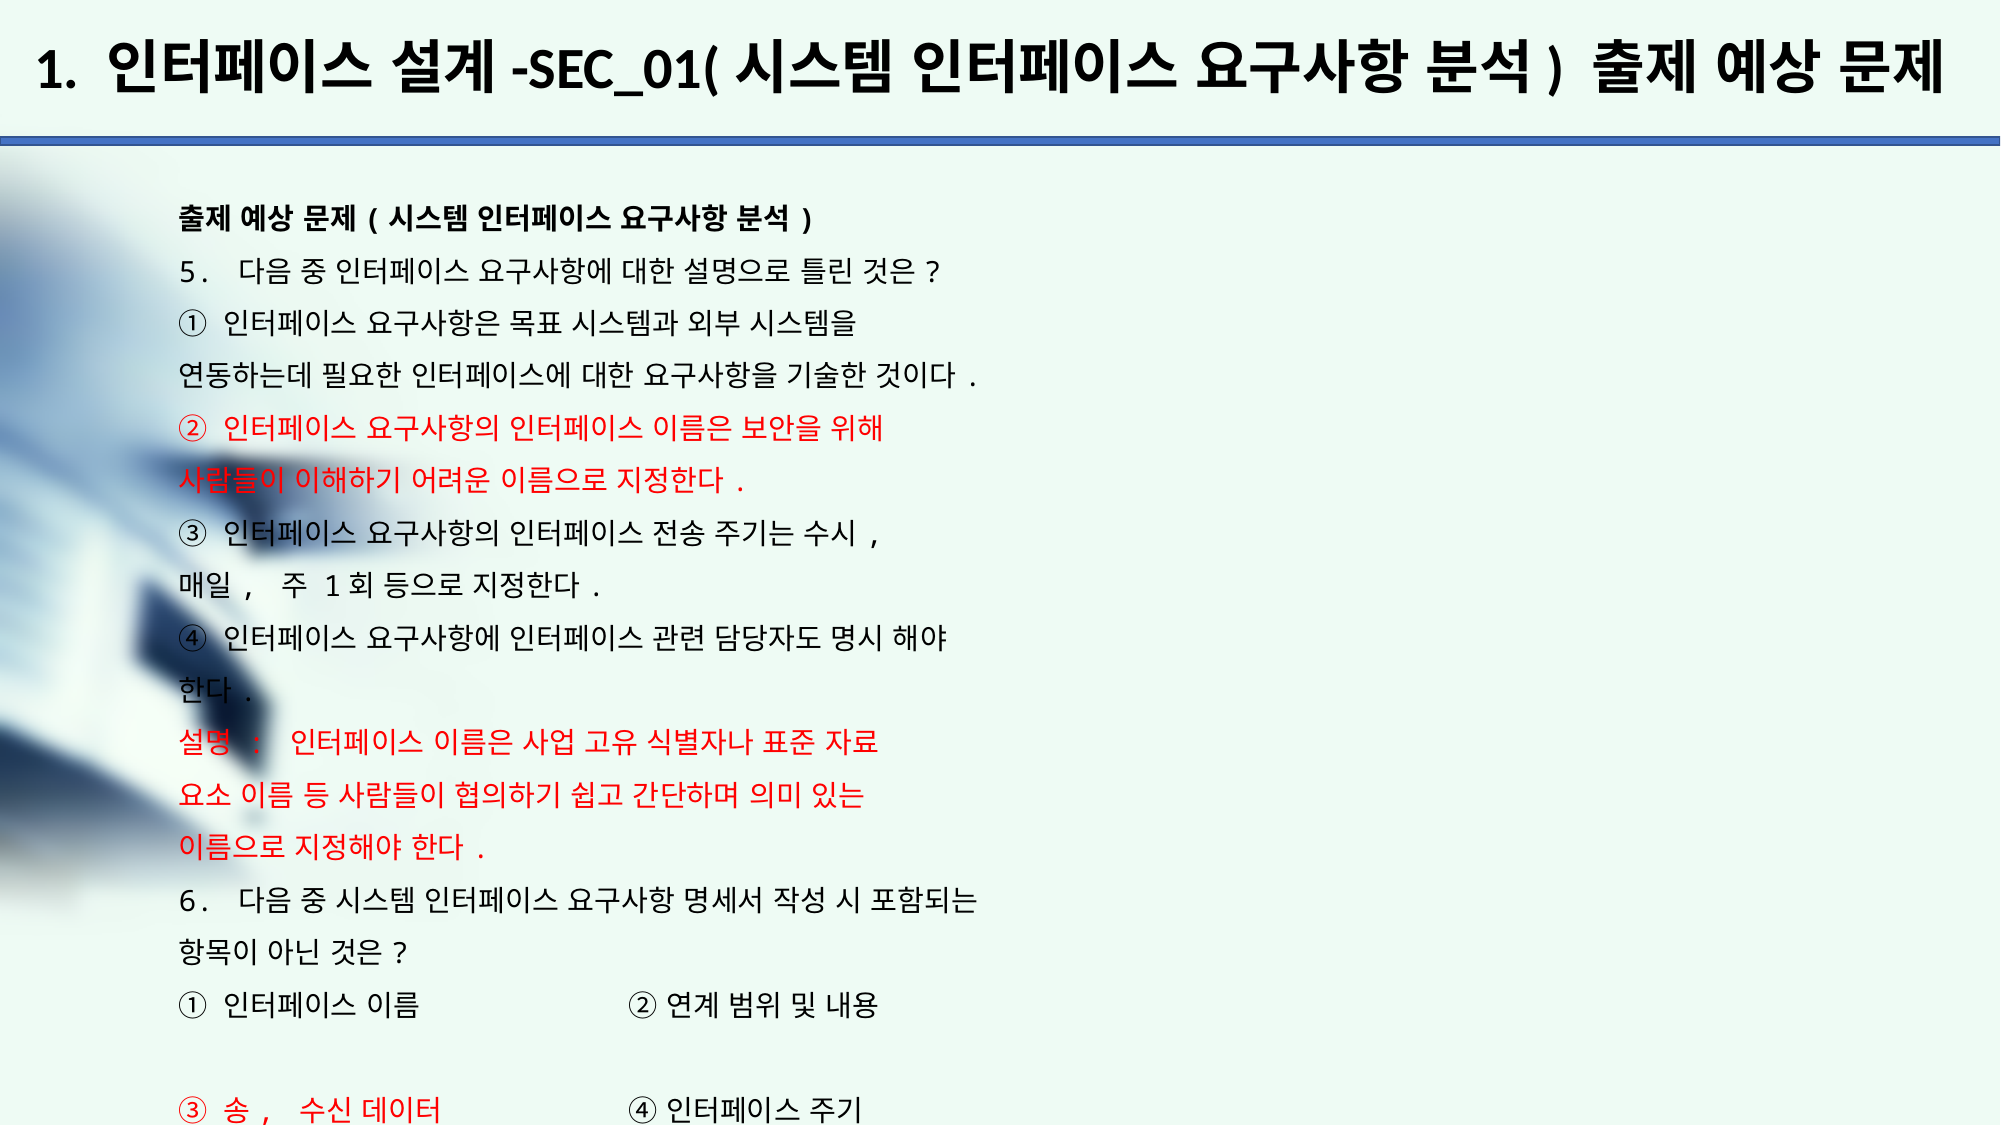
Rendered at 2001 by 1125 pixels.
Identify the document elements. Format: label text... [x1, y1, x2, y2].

text_box 출제 예상 문제(시스템 인터페이스 요구사항 분석) 5. 다음 중 인터페이스 요구사항에 대한 설명으로 틀린 것은? ① 인터페이스 요구사항은 목표 시스템과 외부 시스템을 연동하는데 필요한 인터페이스에 대한 요구사항을 기술한 것이다. ② 인터페이스 요구사항의 인터페이스 이름은 보안을 위해 사람들이 이해하기 어려운 이름으로 지정한다. ③ 인터페이스 요구사항의 인터페이스 전송 주기는 수시, 매일, 주 1회 등으로 지정한다. ④ 인터페이스 요구사항에 인터페이스 관련 담당자도 명시 해야 한다. 설명 : 인터페이스 이름은 사업 고유 식별자나 표준 자료 요소 이름 등 사람들이 협의하기 쉽고 간단하며 의미 있는 이름으로 지정해야 한다. 6. 다음 중 시스템 인터페이스 요구사항 명세서 작성 시 포함되는 항목이 아닌 것은? ① 인터페이스 이름 ② 연계 범위 및 내용 ③ 송, 수신 데이터 ④ 인터페이스 주기 설명 : 시스템 인터페이스 요구사항 명세서에는 인터페이스 이름, 연계 대상 시스템, 연계 범위 및 내용, 연계 방식, 송신 데이터, 인터페이스 주기, 기타 고려사항 등이 포함 되어야 한다. 수신 데이터는 포함도지 아니한다. [163, 175, 1000, 1125]
picture [0, 146, 2000, 1125]
picture [0, 0, 2000, 136]
title 1. 인터페이스 설계-SEC_01(시스템 인터페이스 요구사항 분석) 출제 예상 문제 [19, 14, 1993, 126]
